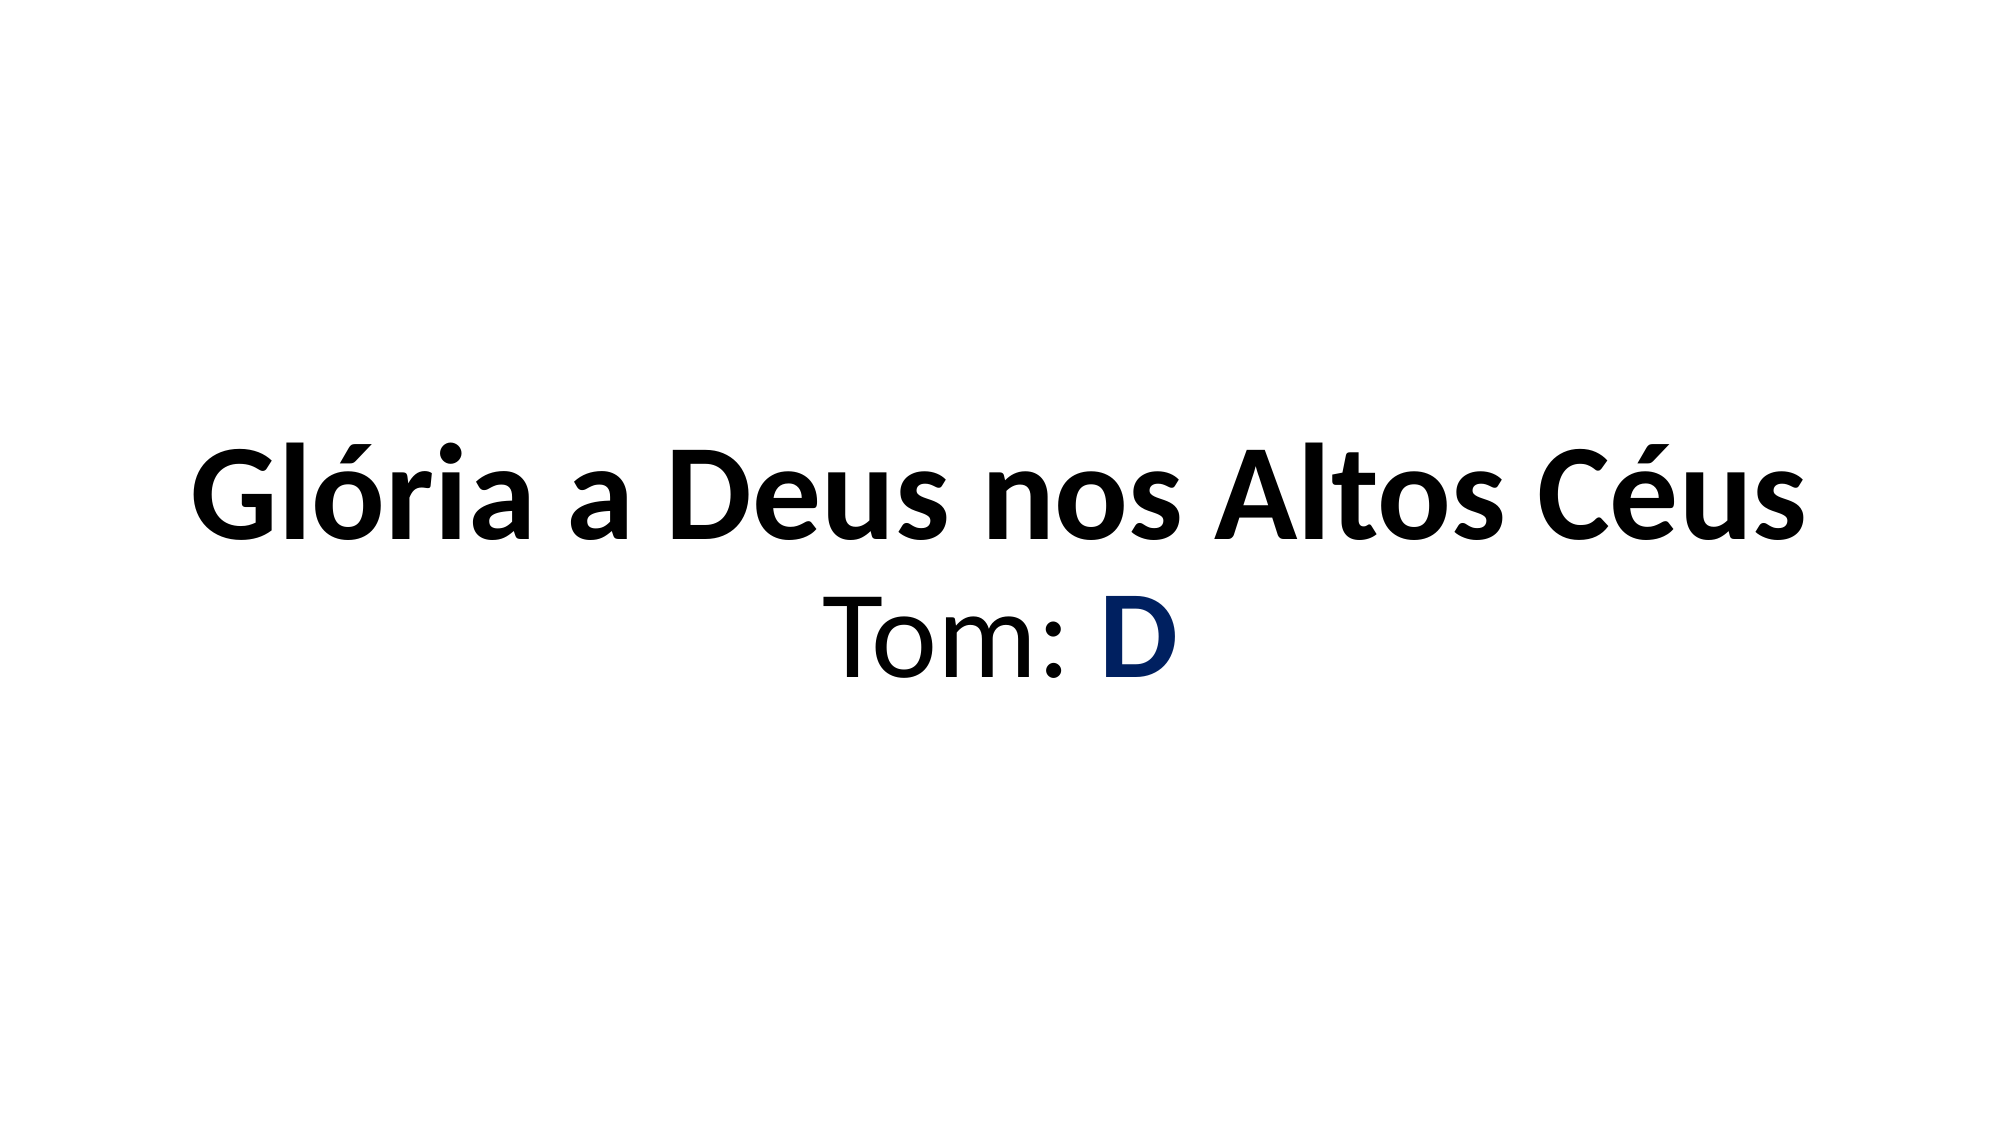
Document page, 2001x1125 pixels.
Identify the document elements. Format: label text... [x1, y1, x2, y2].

title Glória a Deus nos Altos Céus Tom: D [0, 0, 2000, 1125]
